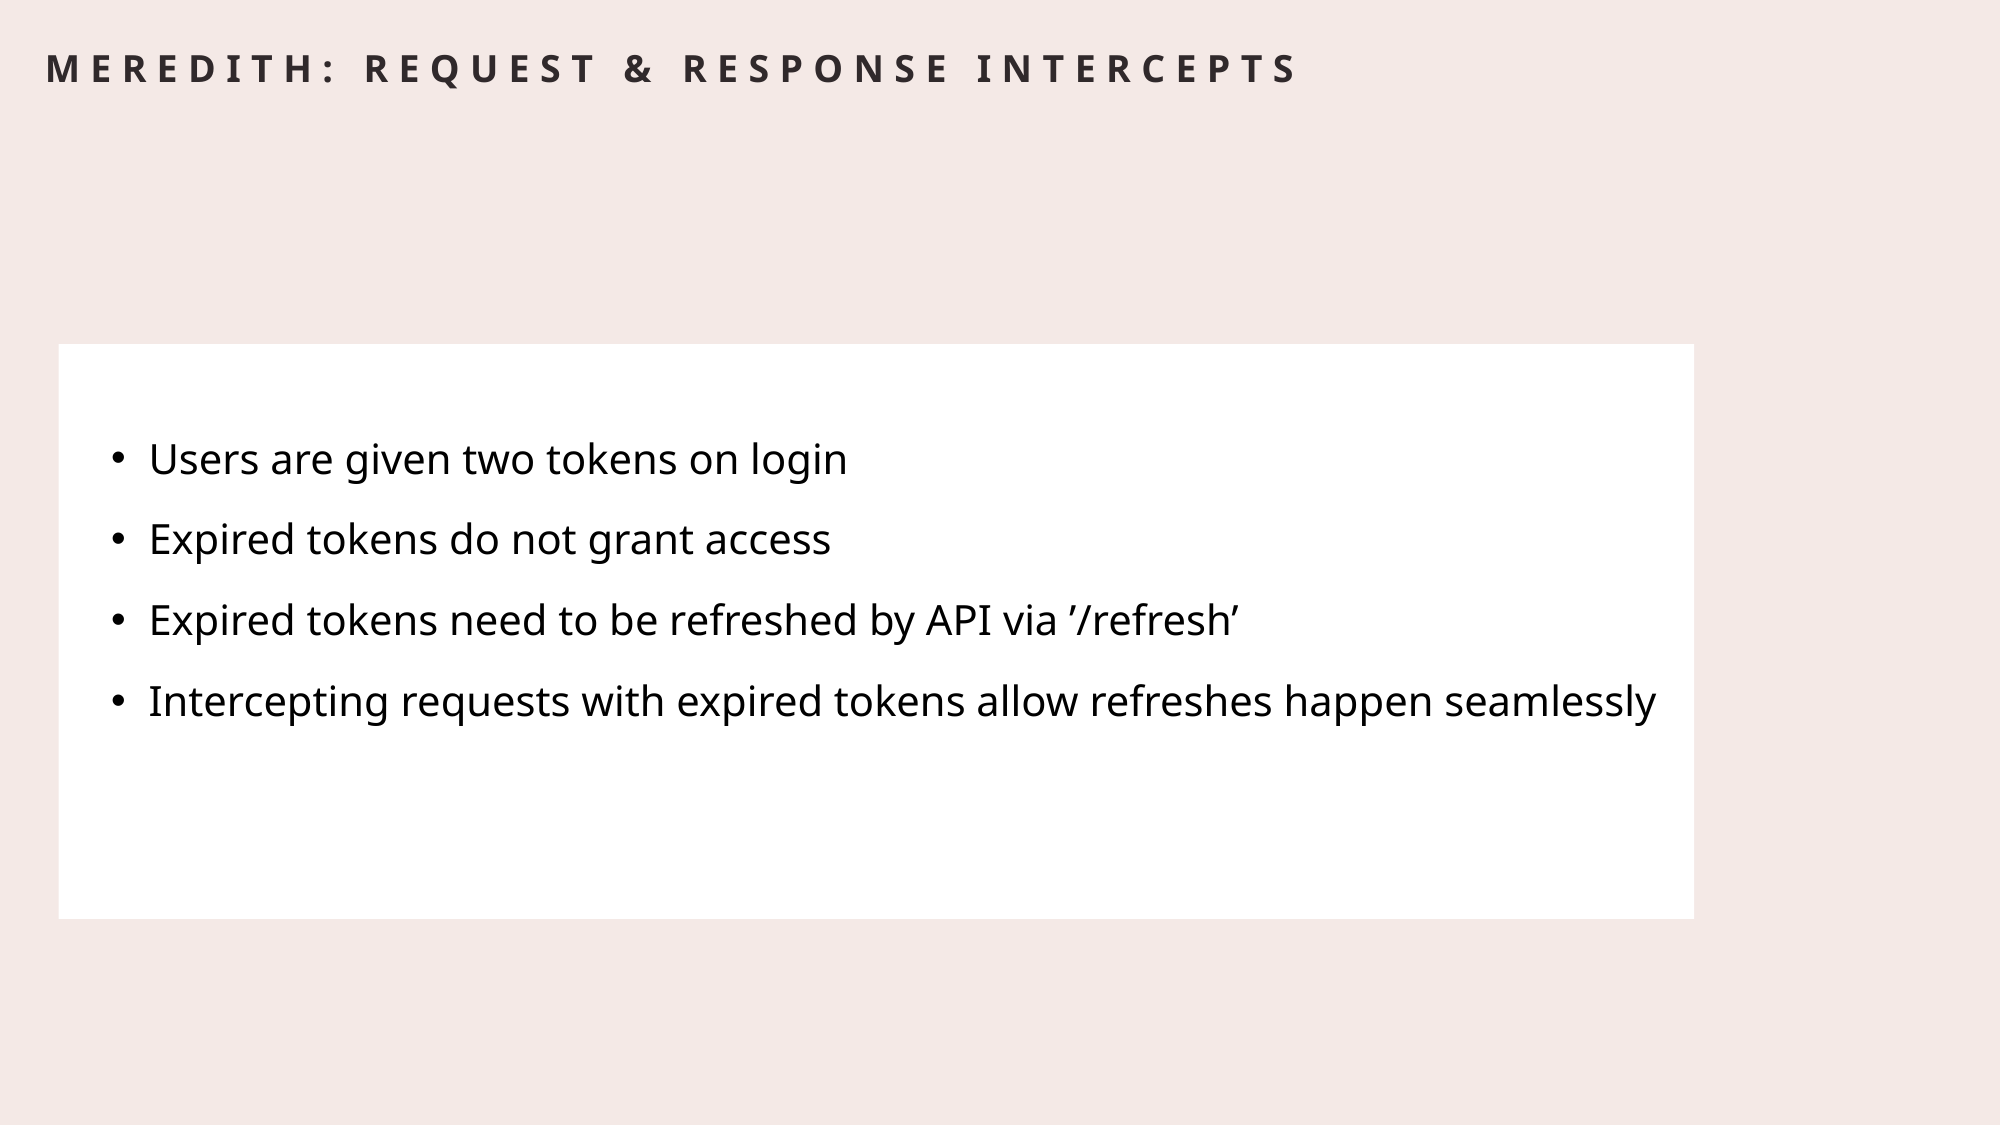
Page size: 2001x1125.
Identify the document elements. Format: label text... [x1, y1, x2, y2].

title Meredith: request & response intercepts [29, 19, 1605, 108]
text_box Users are given two tokens on login Expired tokens do not grant access Expired tokens need to be refreshed by API via ’/refresh’ Intercepting requests with expired tokens allow refreshes happen seamlessly [58, 344, 1695, 919]
